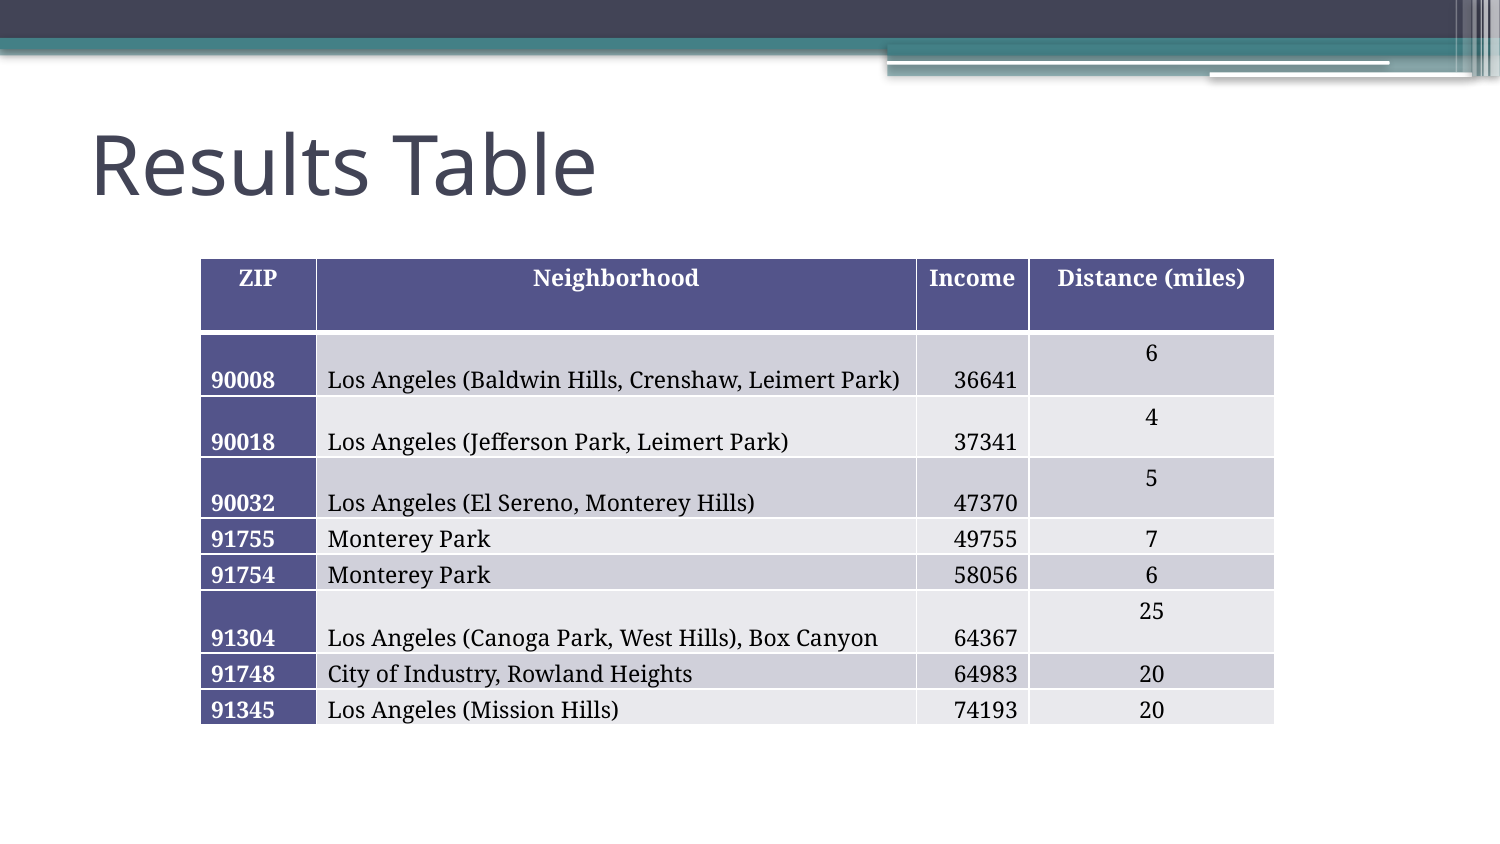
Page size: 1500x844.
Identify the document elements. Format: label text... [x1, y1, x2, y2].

table_cell 91304 [201, 591, 316, 652]
table_cell 49755 [917, 519, 1028, 553]
table_cell 90018 [201, 397, 316, 456]
table_cell 47370 [917, 458, 1028, 517]
table_cell 20 [1030, 654, 1274, 688]
table_cell 4 [1030, 397, 1274, 456]
title Results Table [75, 96, 1425, 229]
table_cell Los Angeles (Jefferson Park, Leimert Park) [317, 397, 916, 456]
table_cell 91755 [201, 519, 316, 553]
table_cell 7 [1030, 519, 1274, 553]
table_cell 25 [1030, 591, 1274, 652]
table_cell Los Angeles (Baldwin Hills, Crenshaw, Leimert Park) [317, 335, 916, 395]
table_cell Los Angeles (Mission Hills) [317, 690, 916, 724]
table_header Income [917, 259, 1028, 330]
table_cell 5 [1030, 458, 1274, 517]
table_cell 6 [1030, 335, 1274, 395]
table_cell 74193 [917, 690, 1028, 724]
table_cell 91345 [201, 690, 316, 724]
table_cell 58056 [917, 555, 1028, 589]
table_cell City of Industry, Rowland Heights [317, 654, 916, 688]
table_cell 91754 [201, 555, 316, 589]
table_cell 37341 [917, 397, 1028, 456]
table_cell 20 [1030, 690, 1274, 724]
table_cell 90032 [201, 458, 316, 517]
table_header Distance (miles) [1030, 259, 1274, 330]
table_cell Monterey Park [317, 519, 916, 553]
table_cell 36641 [917, 335, 1028, 395]
table_cell 91748 [201, 654, 316, 688]
table_cell 90008 [201, 335, 316, 395]
table_header Neighborhood [317, 259, 916, 330]
table_cell Monterey Park [317, 555, 916, 589]
table_cell Los Angeles (El Sereno, Monterey Hills) [317, 458, 916, 517]
table_cell Los Angeles (Canoga Park, West Hills), Box Canyon [317, 591, 916, 652]
table_cell 64983 [917, 654, 1028, 688]
table_cell 64367 [917, 591, 1028, 652]
table_cell 6 [1030, 555, 1274, 589]
table_header ZIP [201, 259, 316, 330]
